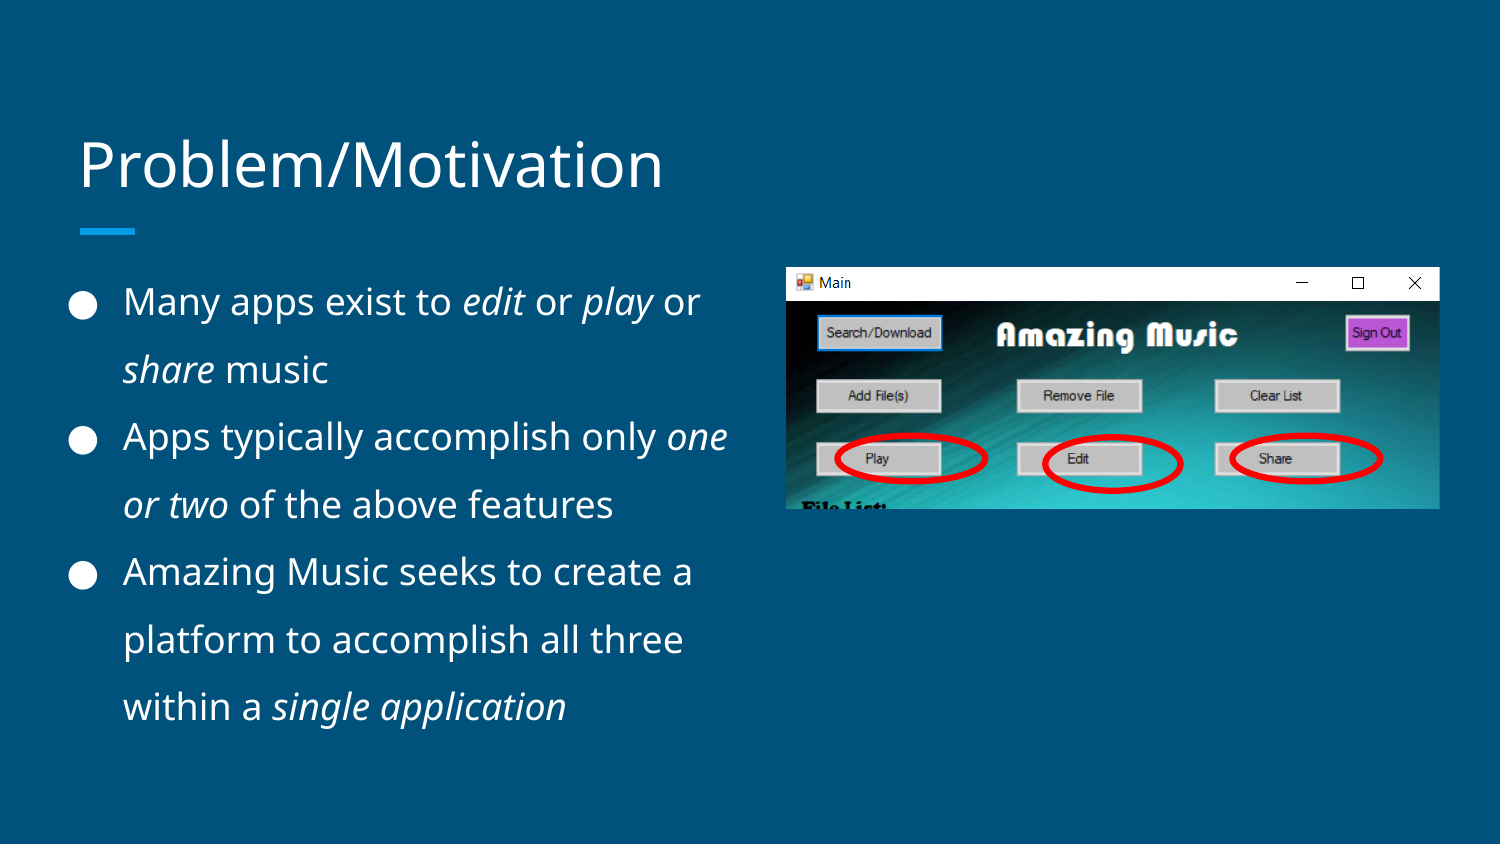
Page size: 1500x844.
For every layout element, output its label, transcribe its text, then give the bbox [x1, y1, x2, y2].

list Many apps exist to edit or play or share music Apps typically accomplish only one or two of the above features Amazing Music seeks to create a platform to accomplish all three within a single application [32, 240, 766, 772]
picture [787, 268, 1439, 508]
title Problem/Motivation [63, 91, 736, 216]
